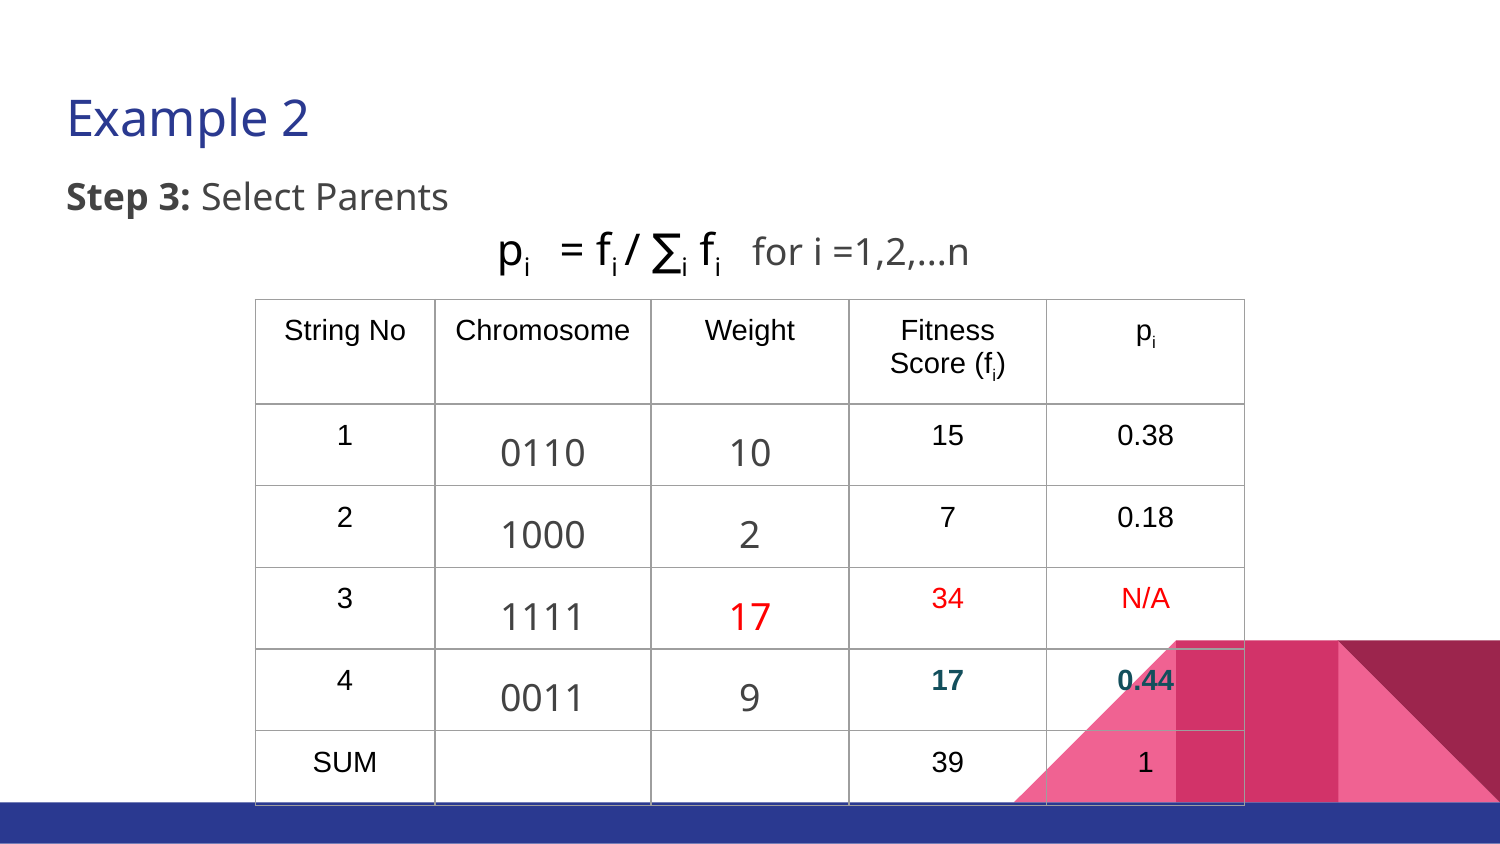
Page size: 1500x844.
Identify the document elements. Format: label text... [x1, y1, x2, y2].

table_cell [652, 731, 848, 805]
table_header Chromosome [436, 300, 650, 403]
table_cell 7 [850, 486, 1046, 567]
table_cell 15 [850, 405, 1046, 485]
table_cell 34 [850, 568, 1046, 648]
table_cell 0110 [436, 405, 650, 485]
table_cell 2 [652, 486, 848, 567]
list Step 3: Select Parents [51, 147, 1449, 696]
table_header pi [1047, 300, 1244, 403]
table_header Weight [652, 300, 848, 403]
table_cell 3 [256, 568, 434, 648]
table_cell 1000 [436, 486, 650, 567]
table_cell 1 [256, 405, 434, 485]
title Example 2 [51, 67, 1449, 147]
table_cell 0.38 [1047, 405, 1244, 485]
table_cell 0.18 [1047, 486, 1244, 567]
table_cell 4 [256, 650, 434, 730]
table_cell 1111 [436, 568, 650, 648]
table_cell 0011 [436, 650, 650, 730]
table_header Fitness Score (fi) [850, 300, 1046, 403]
table_cell 0.44 [1047, 650, 1244, 730]
table_cell 39 [850, 731, 1046, 805]
table_cell SUM [256, 731, 434, 805]
table_header String No [256, 300, 434, 403]
table_cell 17 [850, 650, 1046, 730]
table_cell 1 [1047, 731, 1244, 805]
table_cell 10 [652, 405, 848, 485]
text_box pi = fi / ∑i fi for i =1,2,...n [452, 206, 1015, 297]
table_cell [436, 731, 650, 805]
table_cell 17 [652, 568, 848, 648]
table_cell 2 [256, 486, 434, 567]
table_cell 9 [652, 650, 848, 730]
table_cell N/A [1047, 568, 1244, 648]
